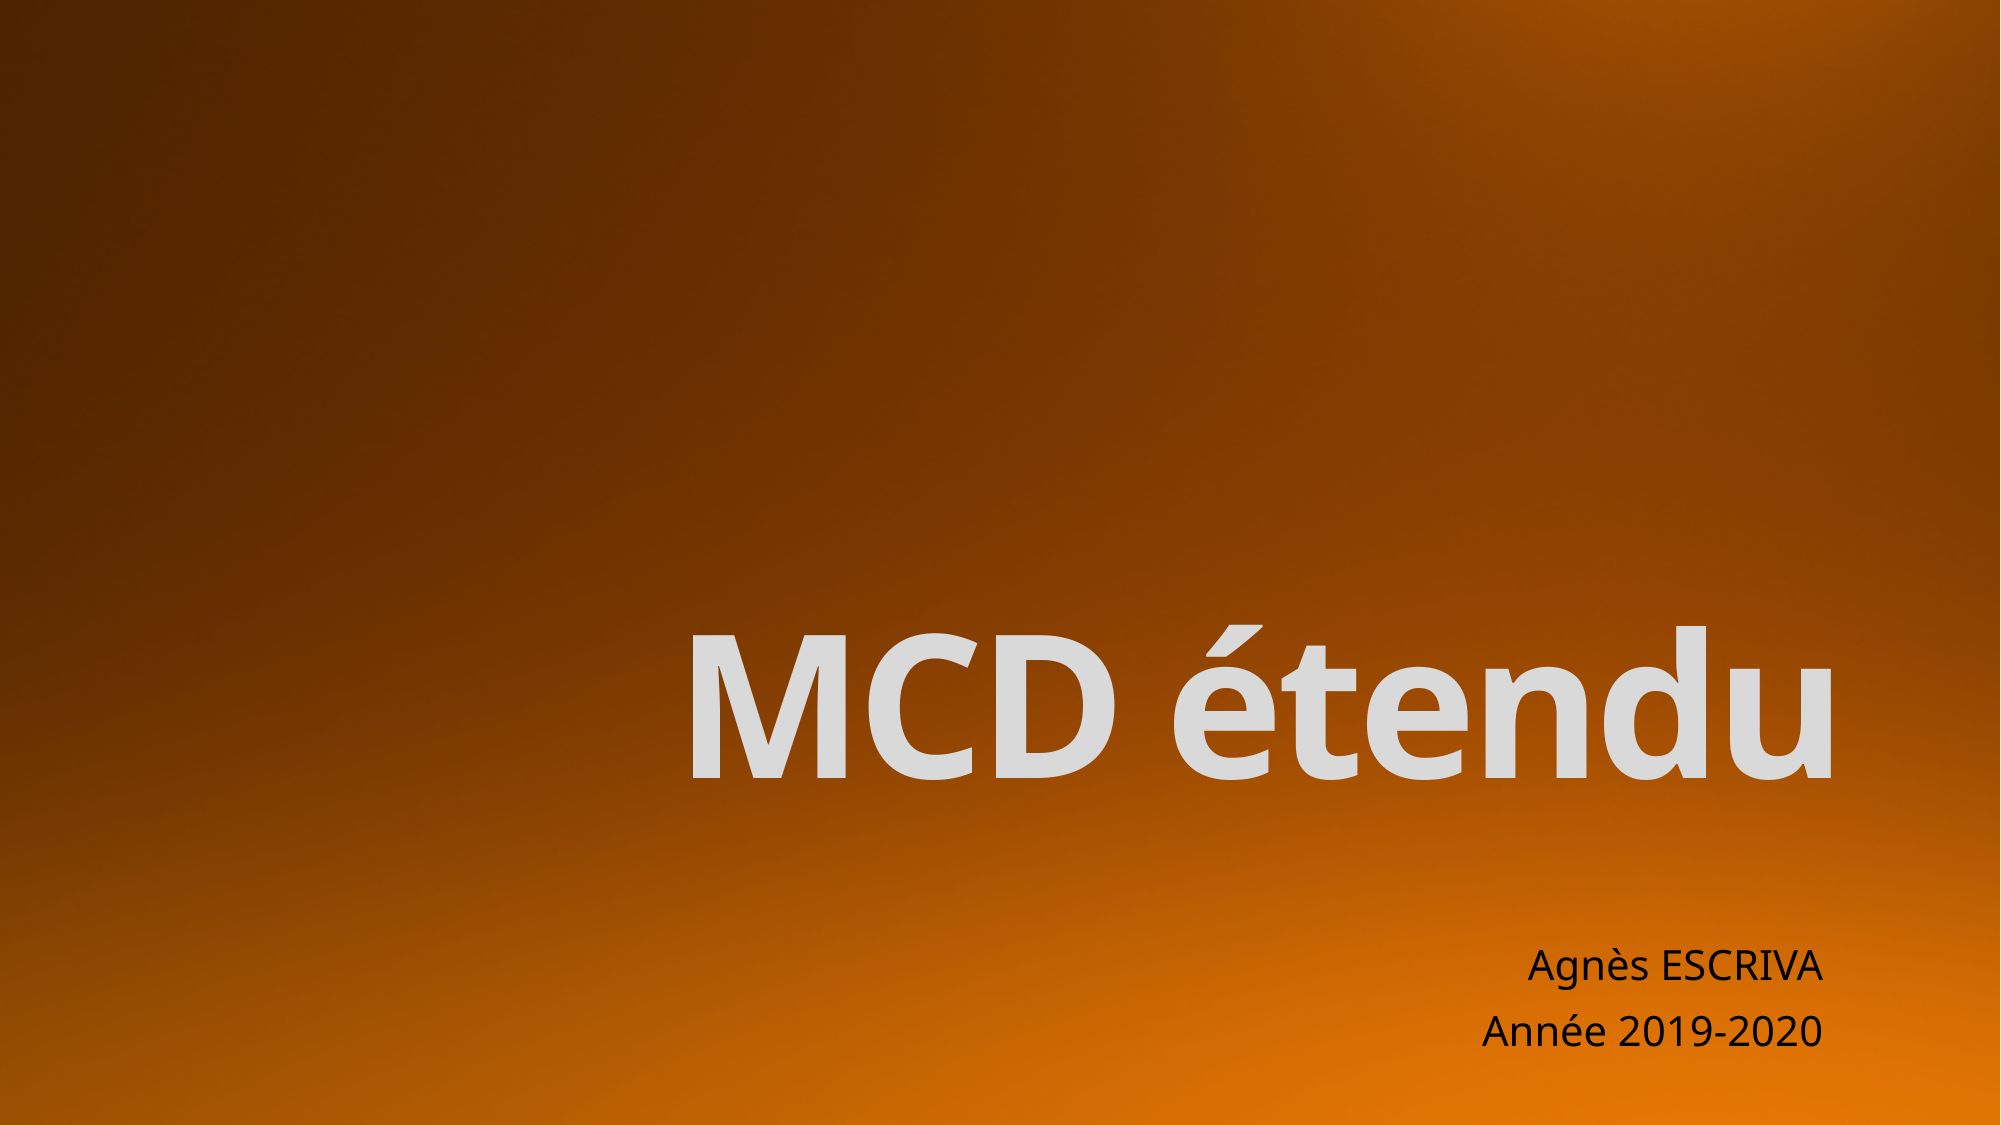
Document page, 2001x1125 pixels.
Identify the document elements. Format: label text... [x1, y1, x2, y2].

picture [0, 0, 2001, 1125]
title MCD étendu [362, 597, 1863, 868]
subtitle Agnès ESCRIVA Année 2019-2020 [480, 775, 1839, 1063]
